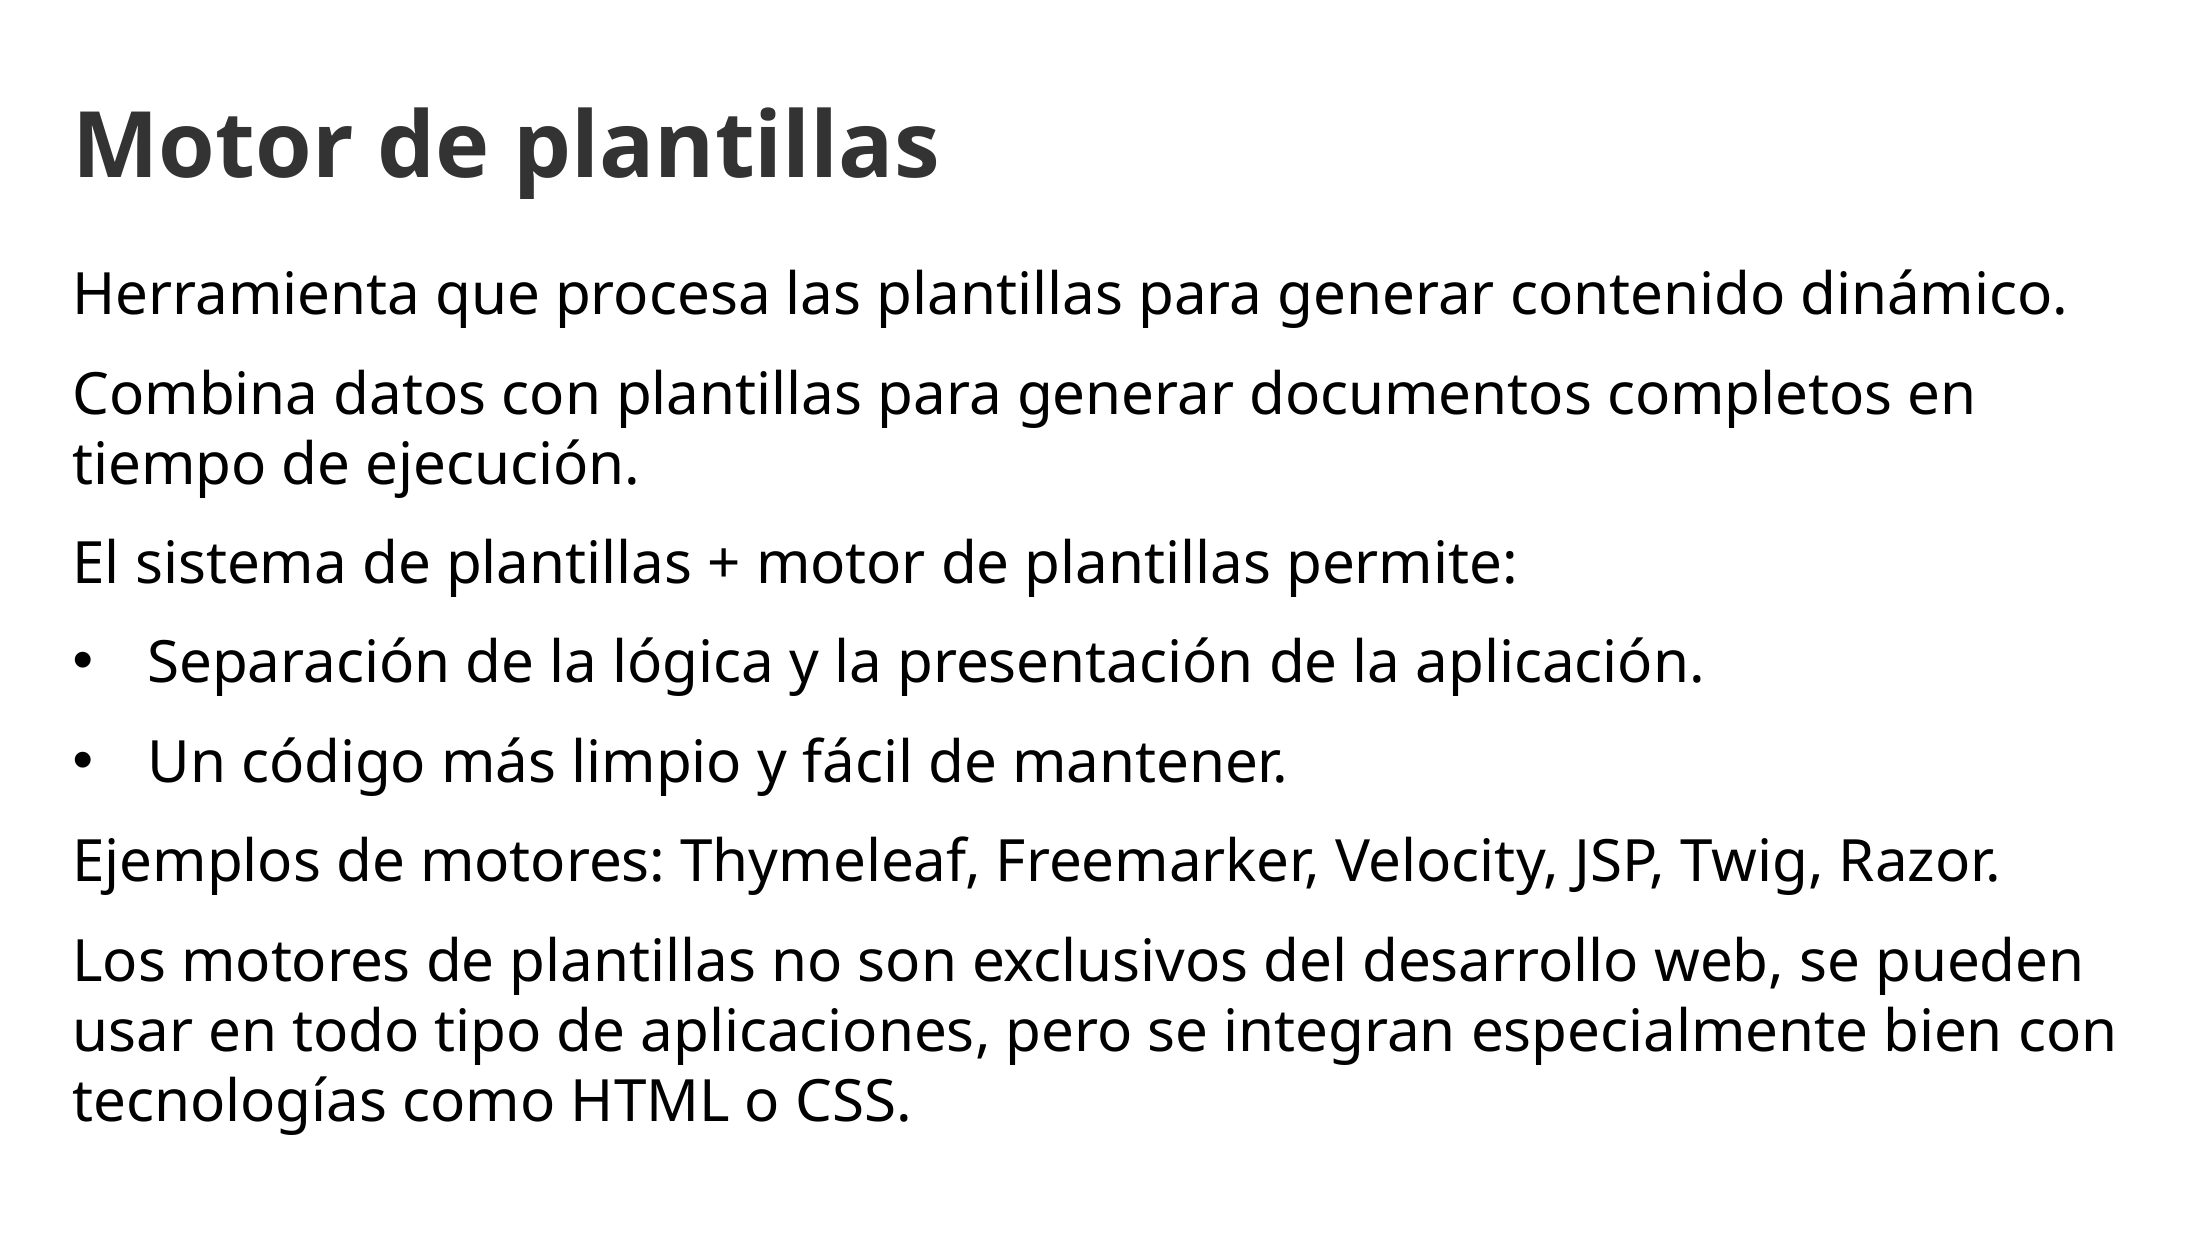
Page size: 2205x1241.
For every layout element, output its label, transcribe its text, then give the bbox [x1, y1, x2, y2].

text_box Herramienta que procesa las plantillas para generar contenido dinámico. Combina datos con plantillas para generar documentos completos en tiempo de ejecución. El sistema de plantillas + motor de plantillas permite: Separación de la lógica y la presentación de la aplicación. Un código más limpio y fácil de mantener. Ejemplos de motores: Thymeleaf, Freemarker, Velocity, JSP, Twig, Razor. Los motores de plantillas no son exclusivos del desarrollo web, se pueden usar en todo tipo de aplicaciones, pero se integran especialmente bien con tecnologías como HTML o CSS. [72, 256, 2121, 1173]
text_box Motor de plantillas [72, 24, 2121, 256]
